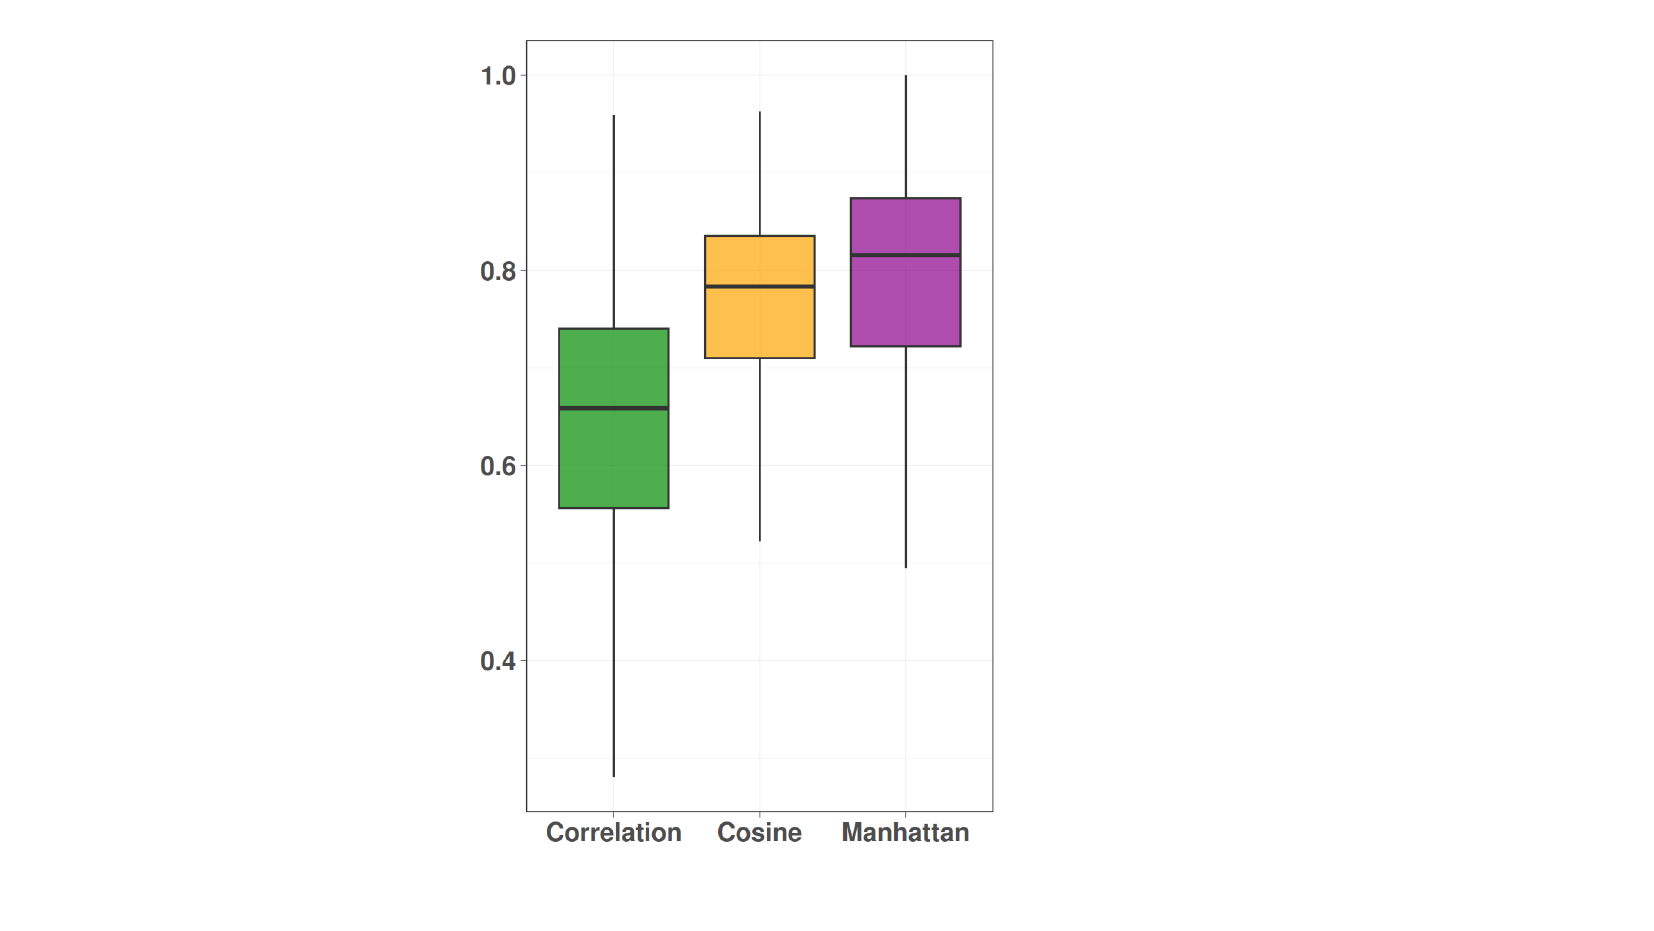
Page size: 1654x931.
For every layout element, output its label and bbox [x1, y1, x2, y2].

picture [426, 29, 1005, 902]
